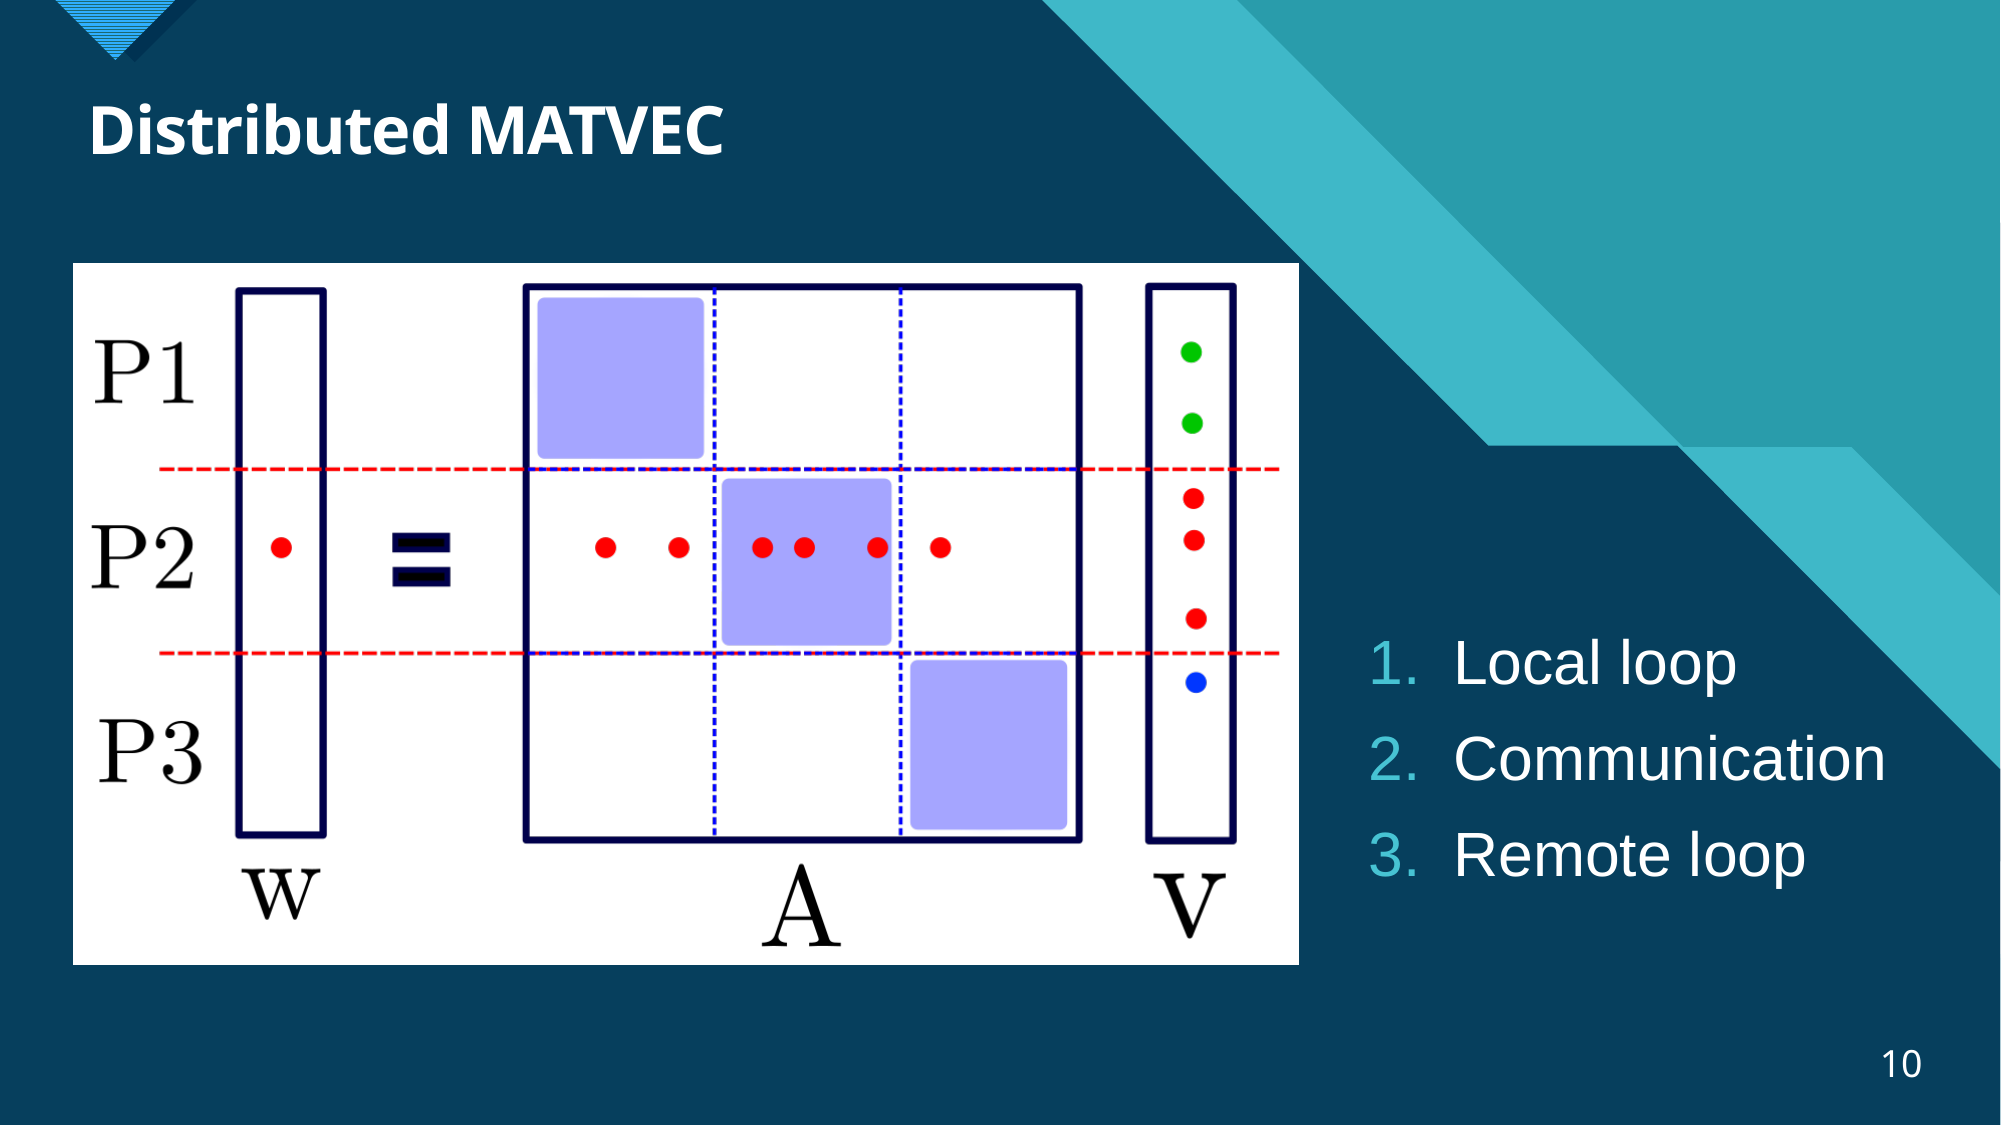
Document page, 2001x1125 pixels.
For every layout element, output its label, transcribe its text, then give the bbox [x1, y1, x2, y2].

title Distributed MATVEC [72, 89, 1913, 177]
slide_number 10 [1845, 1035, 1938, 1096]
list Local loop Communication Remote loop [1354, 614, 2000, 1000]
picture [74, 264, 1298, 964]
